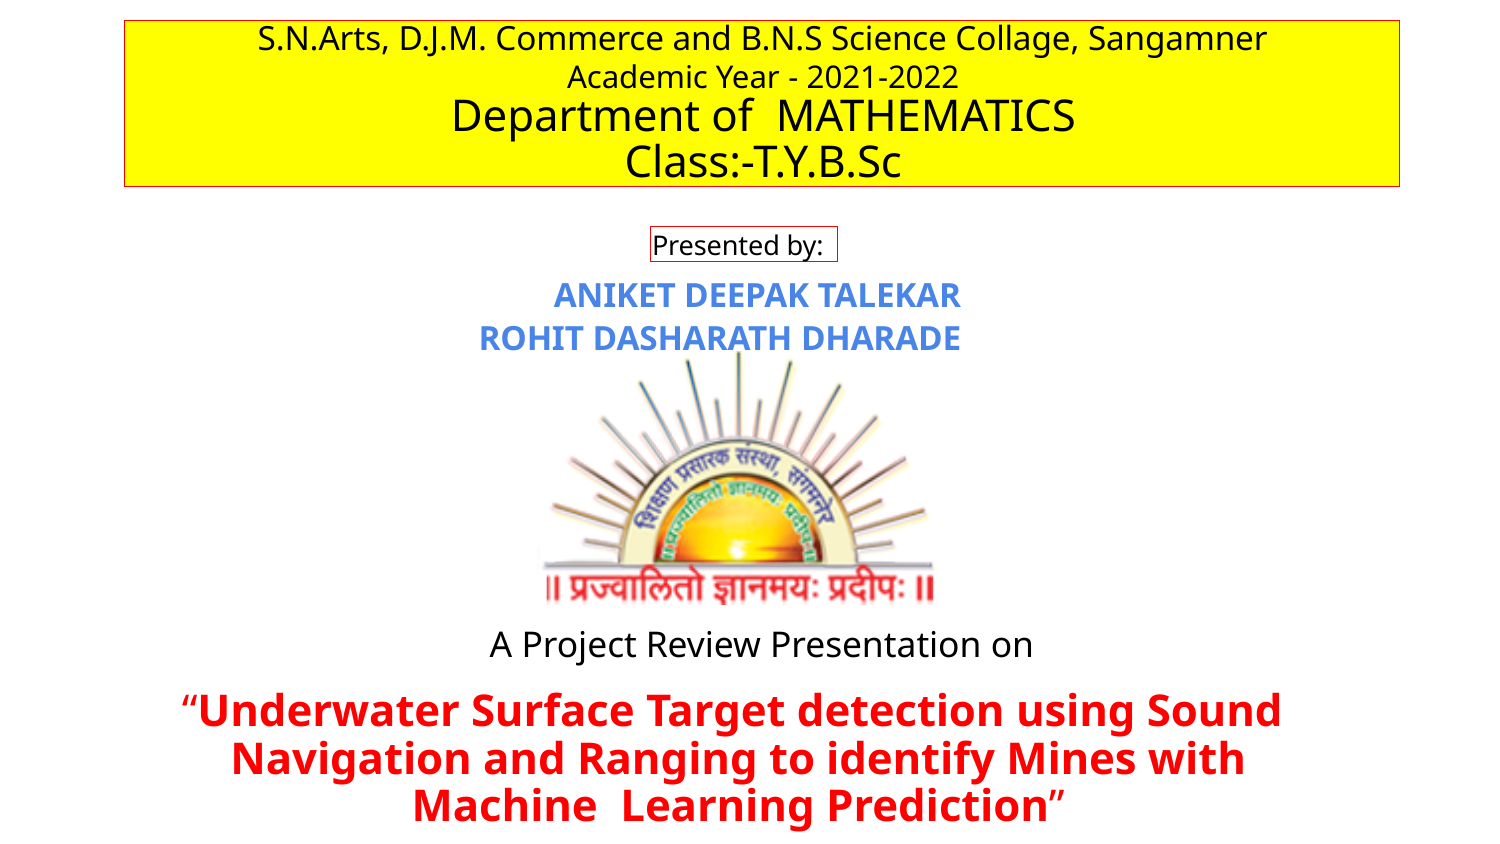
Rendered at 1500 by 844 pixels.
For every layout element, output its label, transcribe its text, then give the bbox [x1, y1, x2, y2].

text_box S.N.Arts, D.J.M. Commerce and B.N.S Science Collage, Sangamner Academic Year - 2021-2022 Department of MATHEMATICS Class:-T.Y.B.Sc [124, 20, 1400, 187]
text_box A Project Review Presentation on [487, 619, 1076, 665]
text_box ANIKET DEEPAK TALEKAR ROHIT DASHARATH DHARADE [350, 271, 975, 357]
text_box Presented by: [650, 226, 838, 262]
title “Underwater Surface Target detection using Sound Navigation and Ranging to identify Mines with Machine Learning Prediction” [168, 680, 1307, 831]
picture [537, 351, 938, 605]
